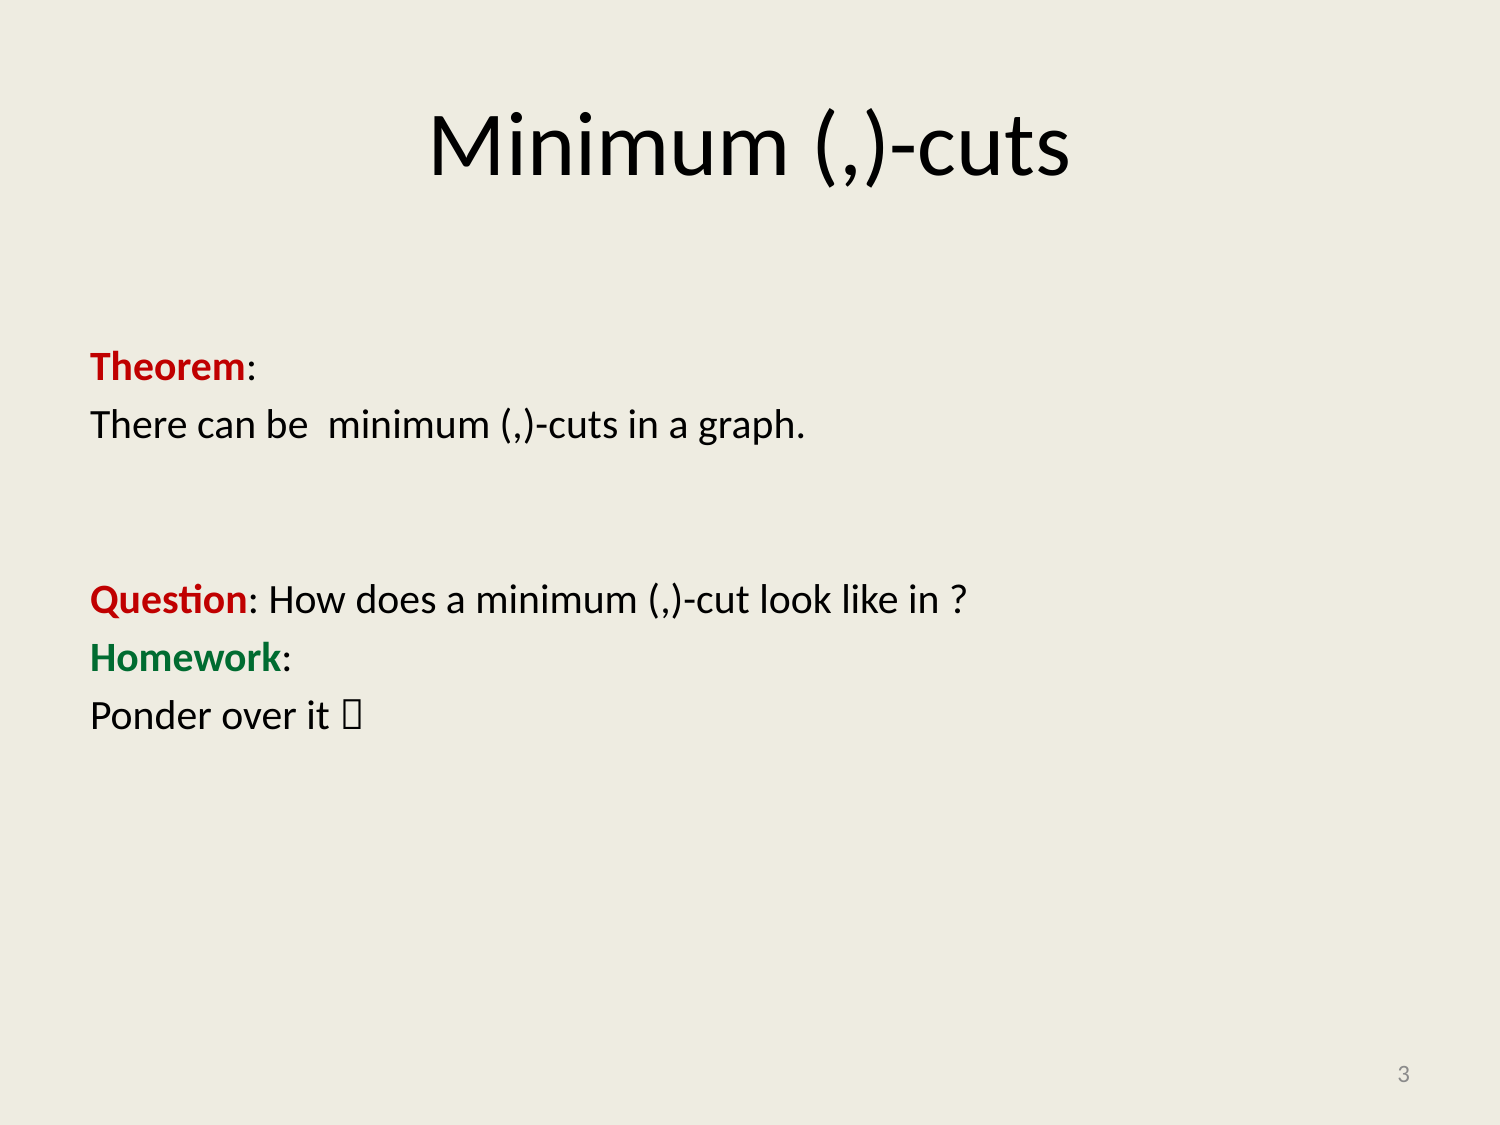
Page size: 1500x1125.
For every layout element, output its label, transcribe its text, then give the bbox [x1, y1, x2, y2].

slide_number 3 [1074, 1042, 1425, 1103]
